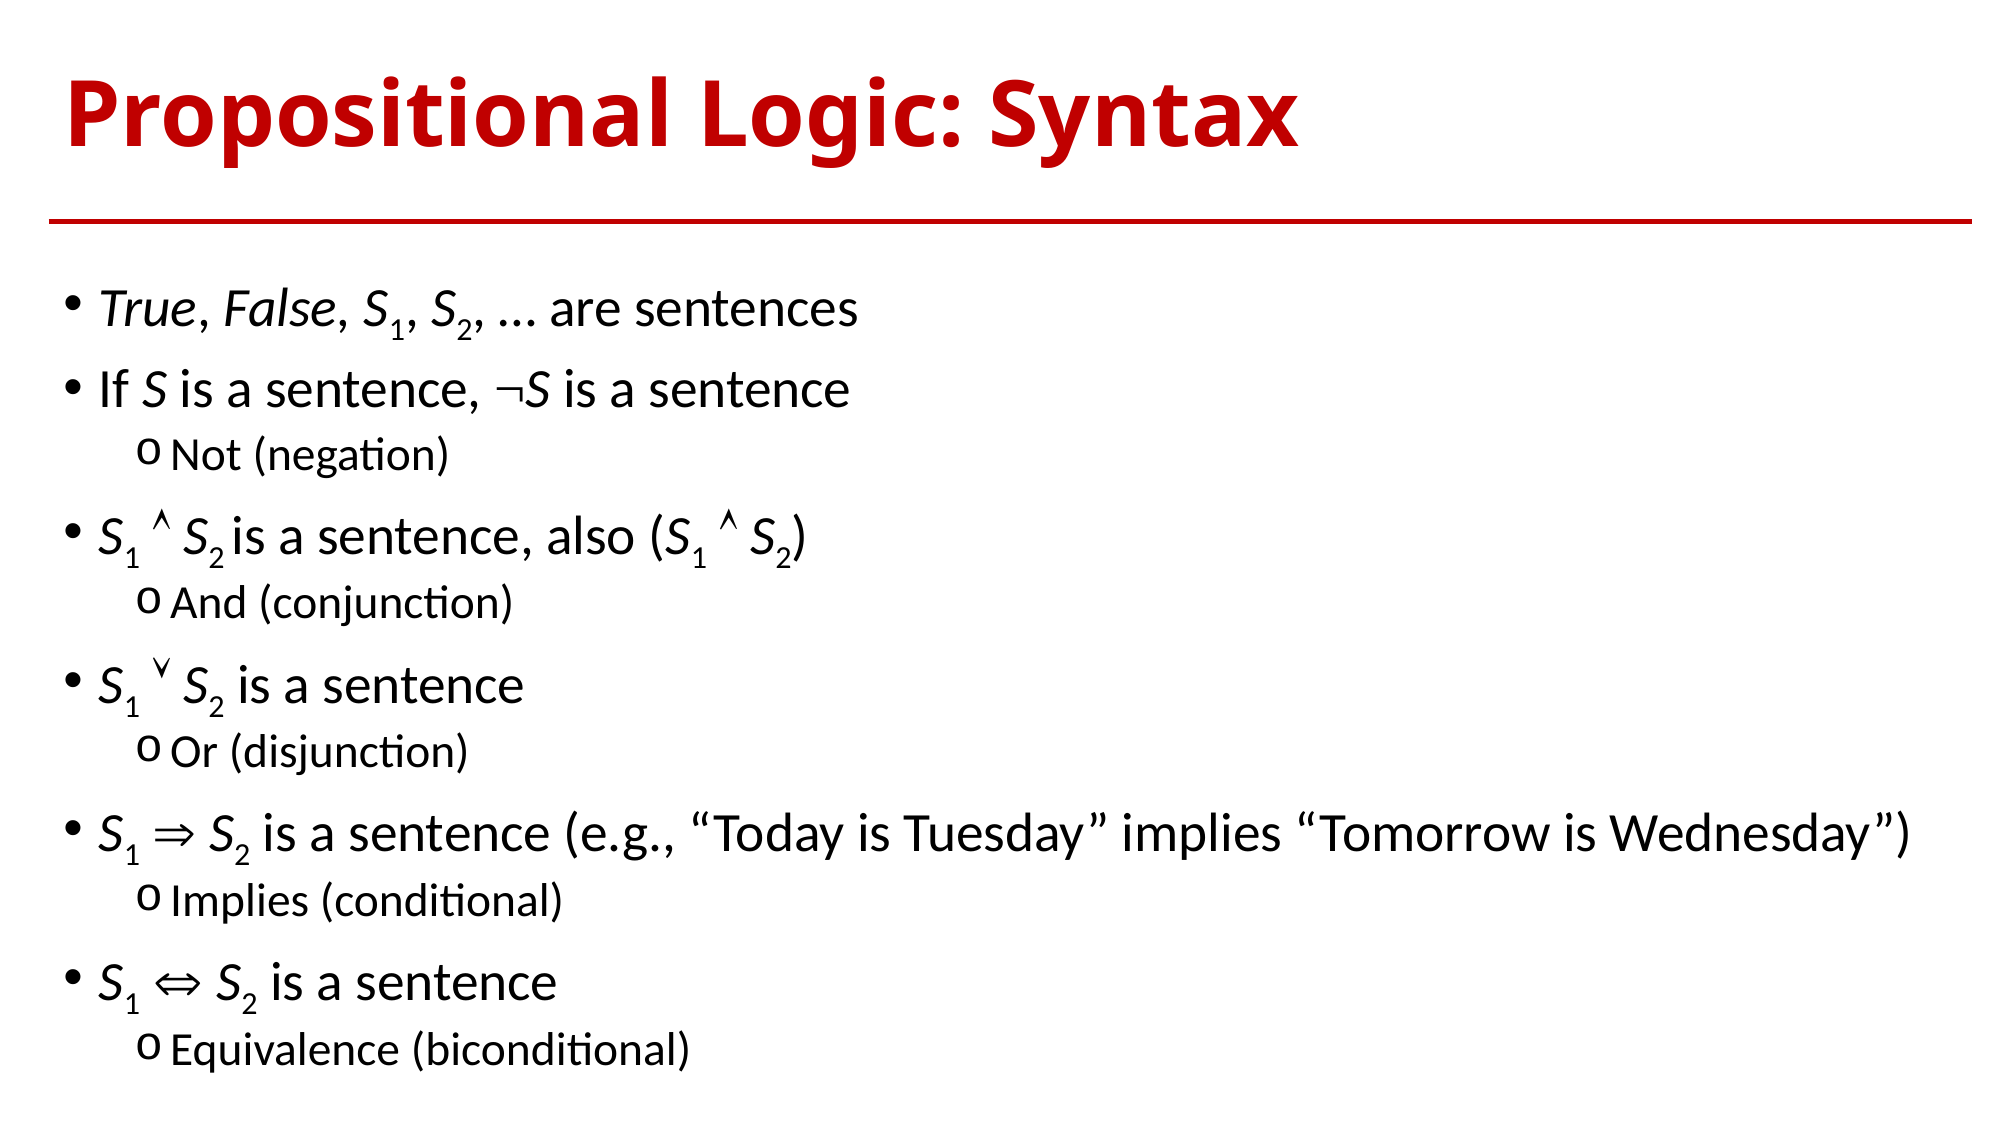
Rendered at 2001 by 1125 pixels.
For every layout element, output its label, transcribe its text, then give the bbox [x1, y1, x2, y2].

list True, False, S1, S2, … are sentences If S is a sentence, ¬S is a sentence Not (negation) S1  S2 is a sentence, also (S1  S2) And (conjunction) S1  S2 is a sentence Or (disjunction) S1  S2 is a sentence (e.g., “Today is Tuesday” implies “Tomorrow is Wednesday”) Implies (conditional) S1  S2 is a sentence Equivalence (biconditional) [48, 264, 1972, 1094]
title Propositional Logic: Syntax [48, 41, 1972, 192]
